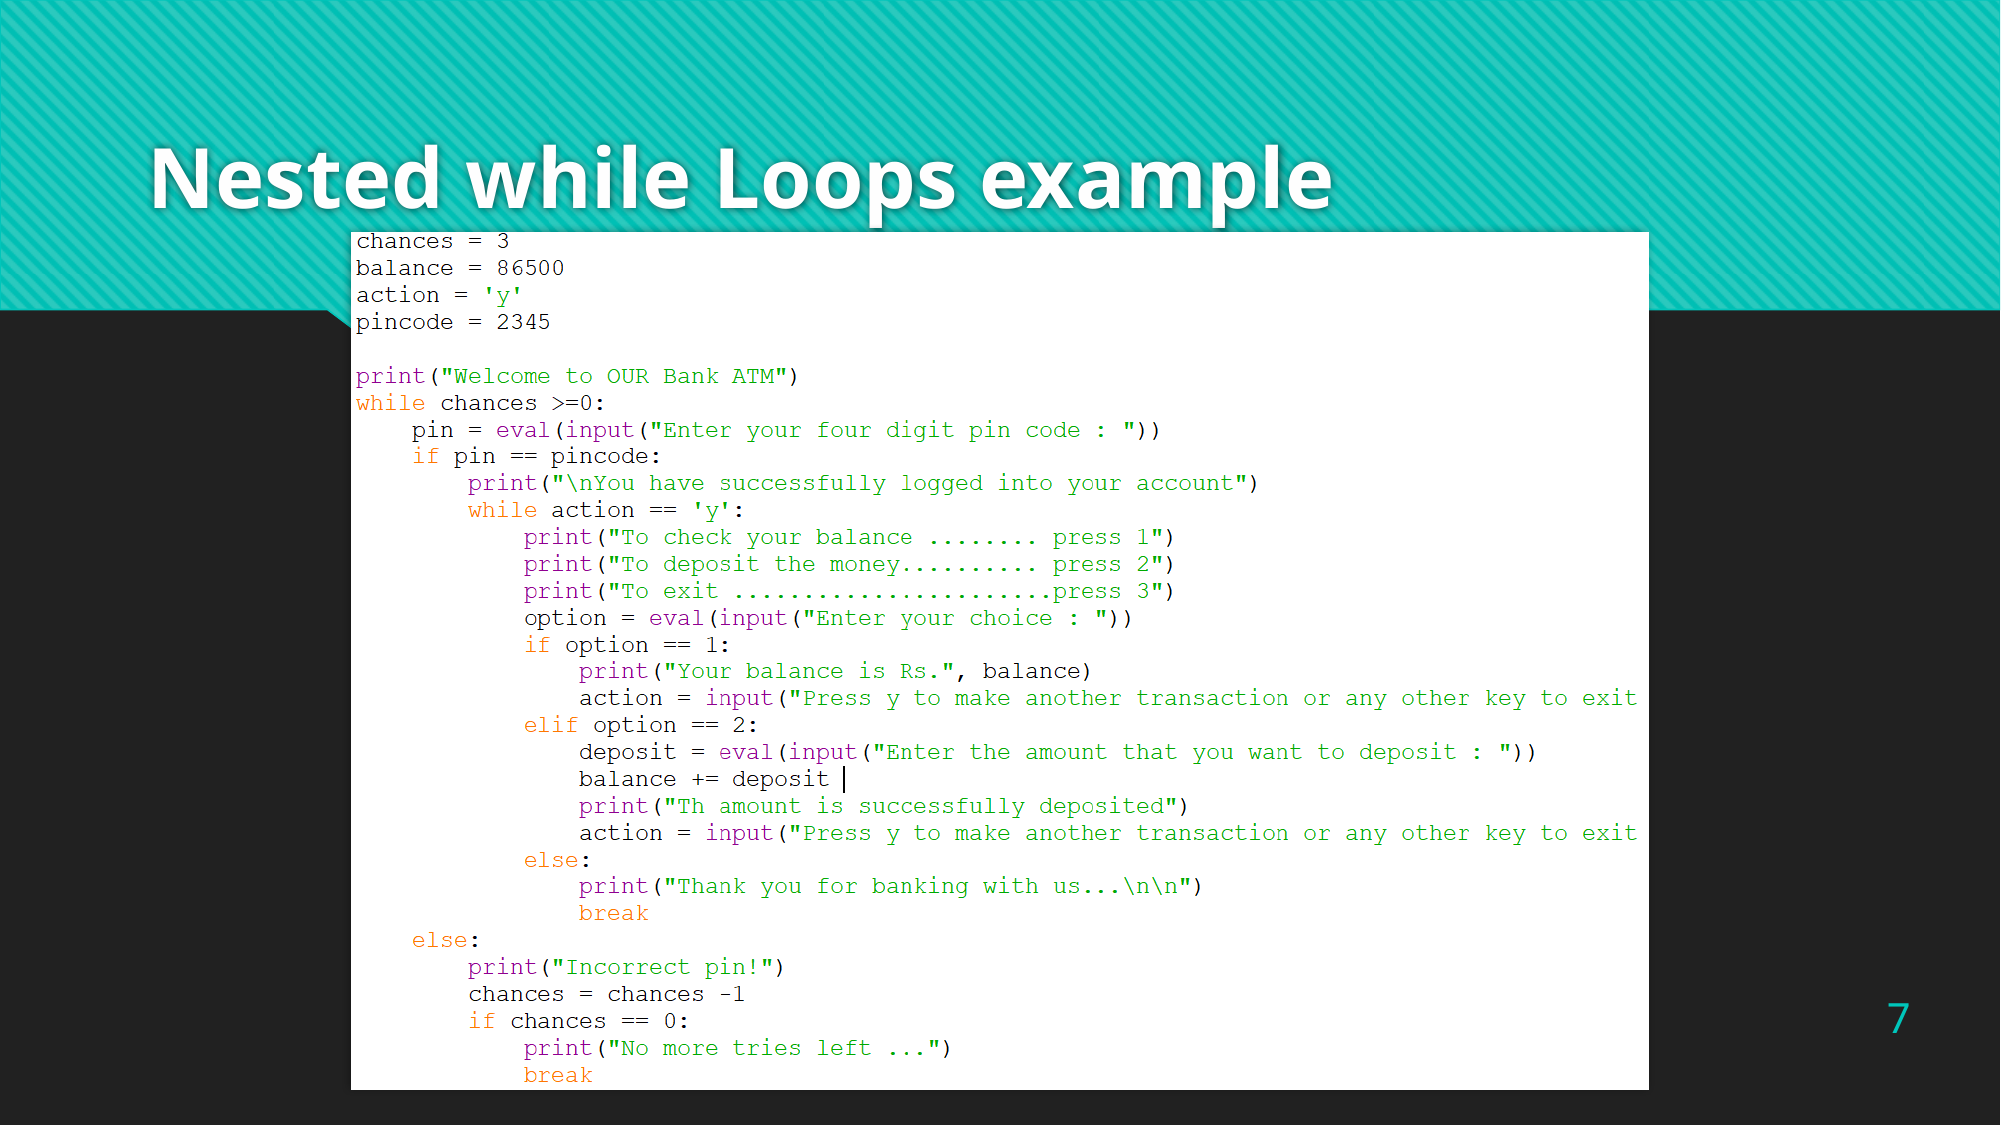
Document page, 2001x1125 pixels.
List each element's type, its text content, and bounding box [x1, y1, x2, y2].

title Nested while Loops example [132, 73, 1868, 233]
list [350, 232, 1650, 1090]
slide_number 7 [1751, 970, 1926, 1051]
